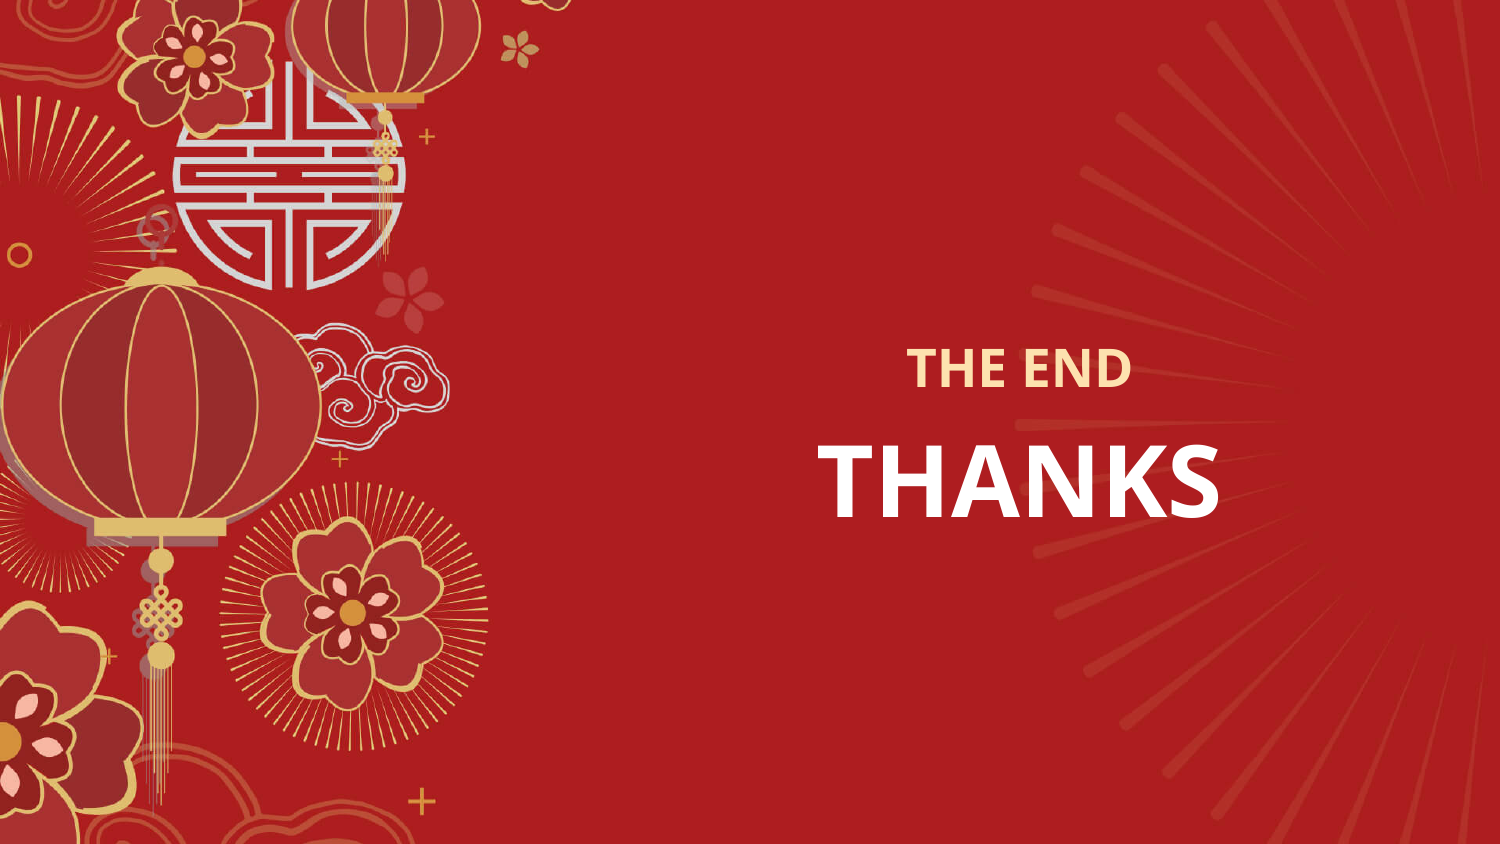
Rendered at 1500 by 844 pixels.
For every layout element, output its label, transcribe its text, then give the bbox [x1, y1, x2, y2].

text_box THE END [741, 320, 1299, 392]
picture [0, 0, 1500, 844]
text_box THANKS [741, 392, 1299, 563]
